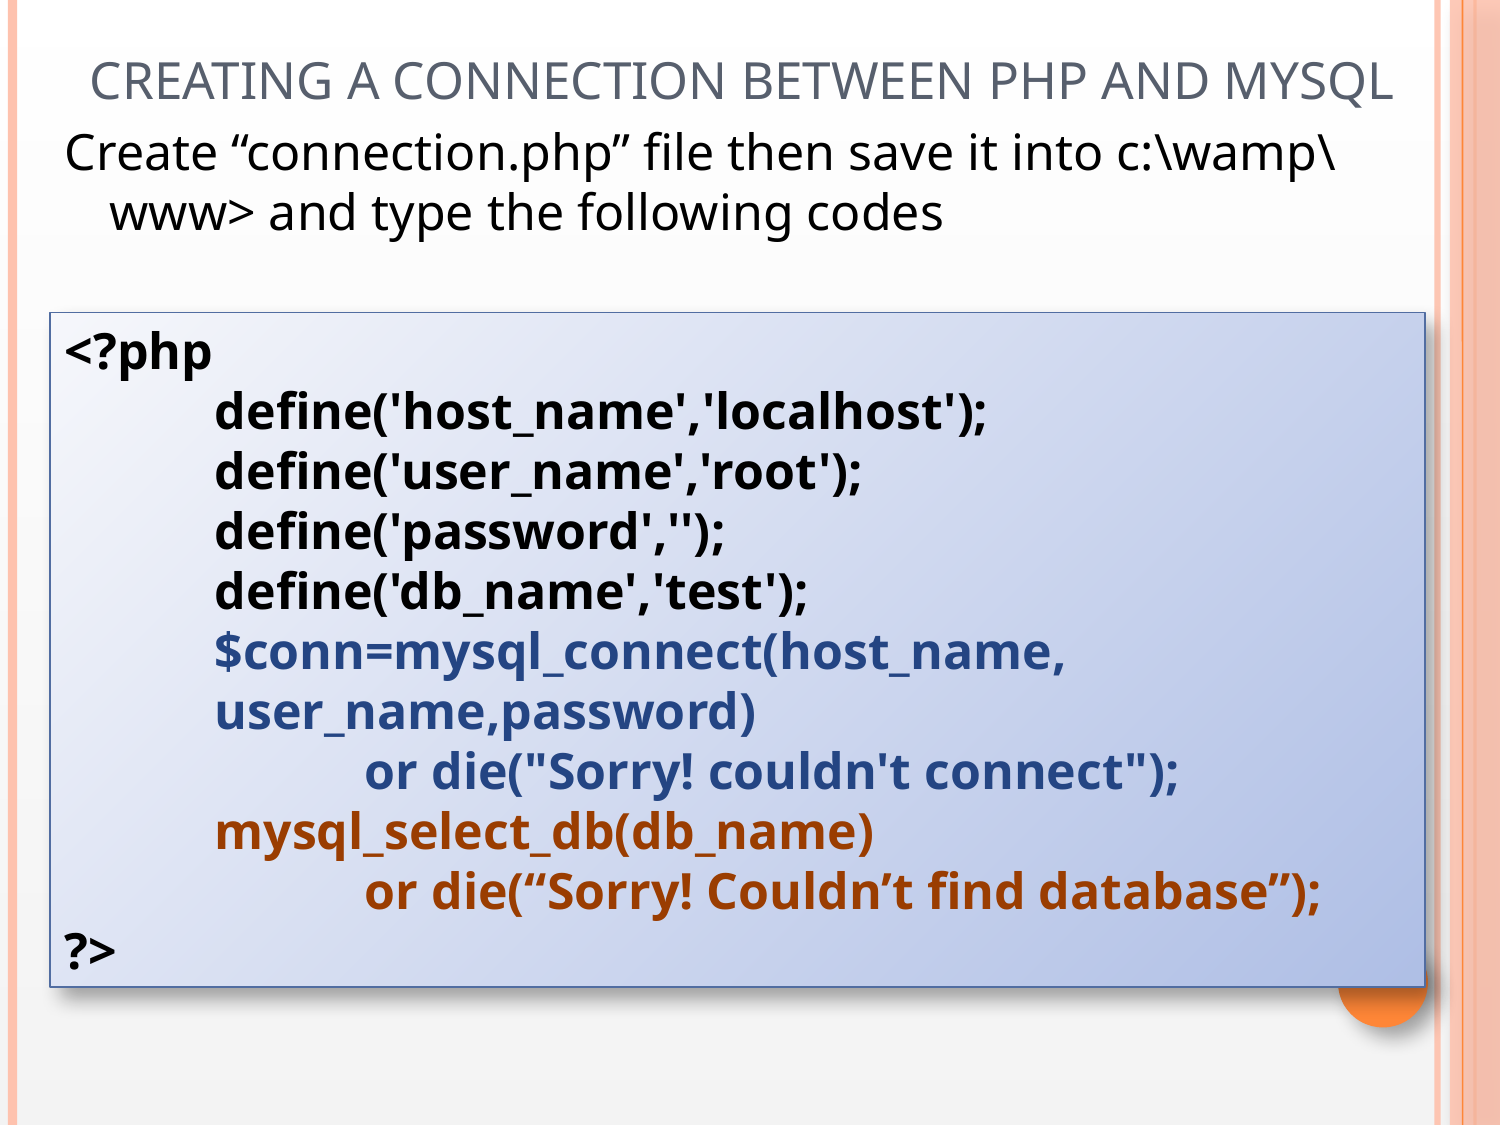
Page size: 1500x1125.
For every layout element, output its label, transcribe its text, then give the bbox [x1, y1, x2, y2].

title Creating a connection between php and mysql [75, 24, 1425, 118]
text_box <?php define('host_name','localhost'); define('user_name','root'); define('password',''); define('db_name','test'); $conn=mysql_connect(host_name, user_name,password) or die("Sorry! couldn't connect"); mysql_select_db(db_name) or die(“Sorry! Couldn’t find database”); ?> [49, 312, 1426, 988]
list Create “connection.php” file then save it into c:\wamp\www> and type the following codes [50, 112, 1388, 312]
